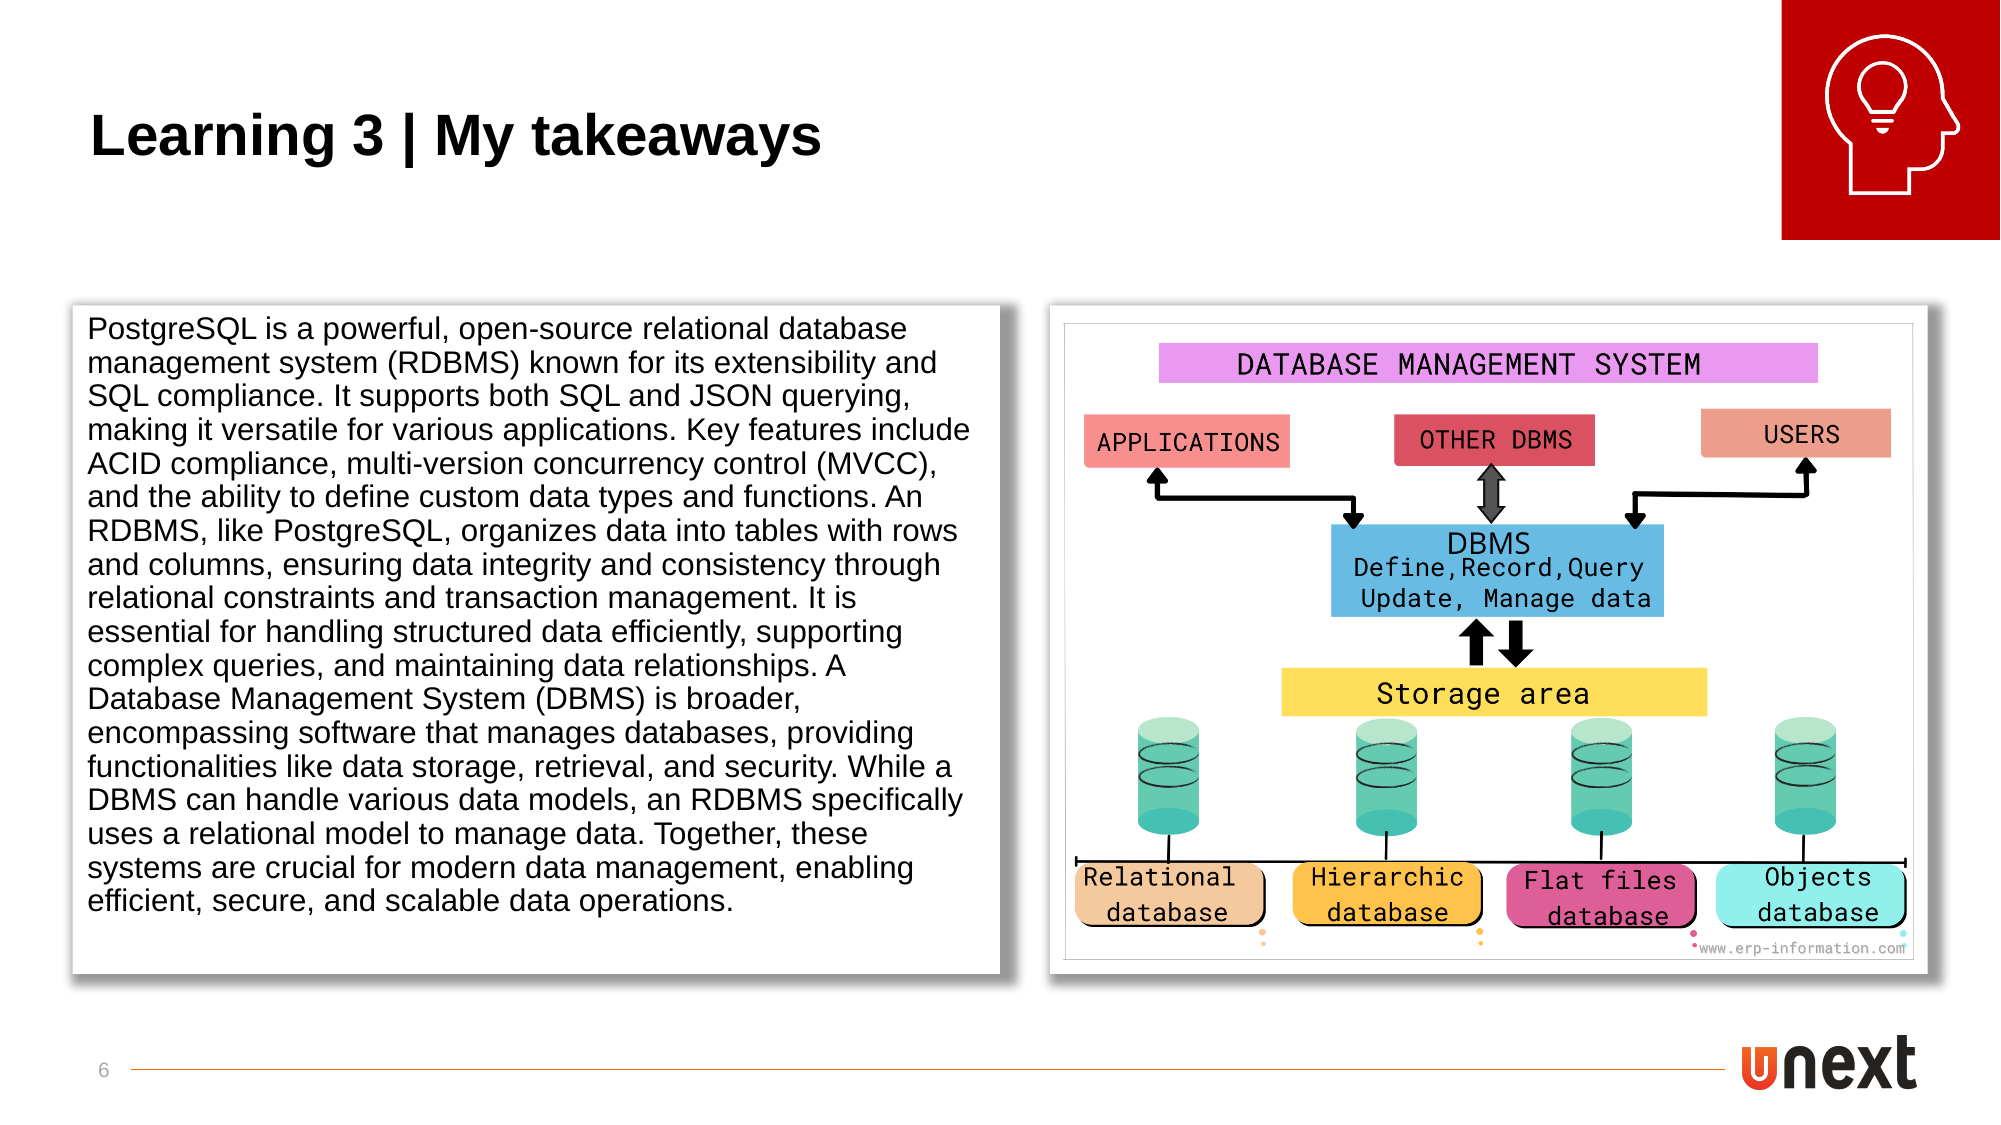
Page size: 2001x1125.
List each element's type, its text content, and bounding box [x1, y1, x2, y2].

picture [1742, 1035, 1917, 1090]
slide_number 6 [48, 1047, 110, 1091]
picture [1797, 23, 1988, 214]
text_box [1050, 305, 1928, 974]
title Learning 3 | My takeaways [76, 78, 1797, 196]
text_box [1781, 0, 2000, 241]
picture [1063, 323, 1914, 961]
text_box PostgreSQL is a powerful, open-source relational database management system (RDBMS) known for its extensibility and SQL compliance. It supports both SQL and JSON querying, making it versatile for various applications. Key features include ACID compliance, multi-version concurrency control (MVCC), and the ability to define custom data types and functions. An RDBMS, like PostgreSQL, organizes data into tables with rows and columns, ensuring data integrity and consistency through relational constraints and transaction management. It is essential for handling structured data efficiently, supporting complex queries, and maintaining data relationships. A Database Management System (DBMS) is broader, encompassing software that manages databases, providing functionalities like data storage, retrieval, and security. While a DBMS can handle various data models, an RDBMS specifically uses a relational model to manage data. Together, these systems are crucial for modern data management, enabling efficient, secure, and scalable data operations. [72, 305, 1000, 974]
